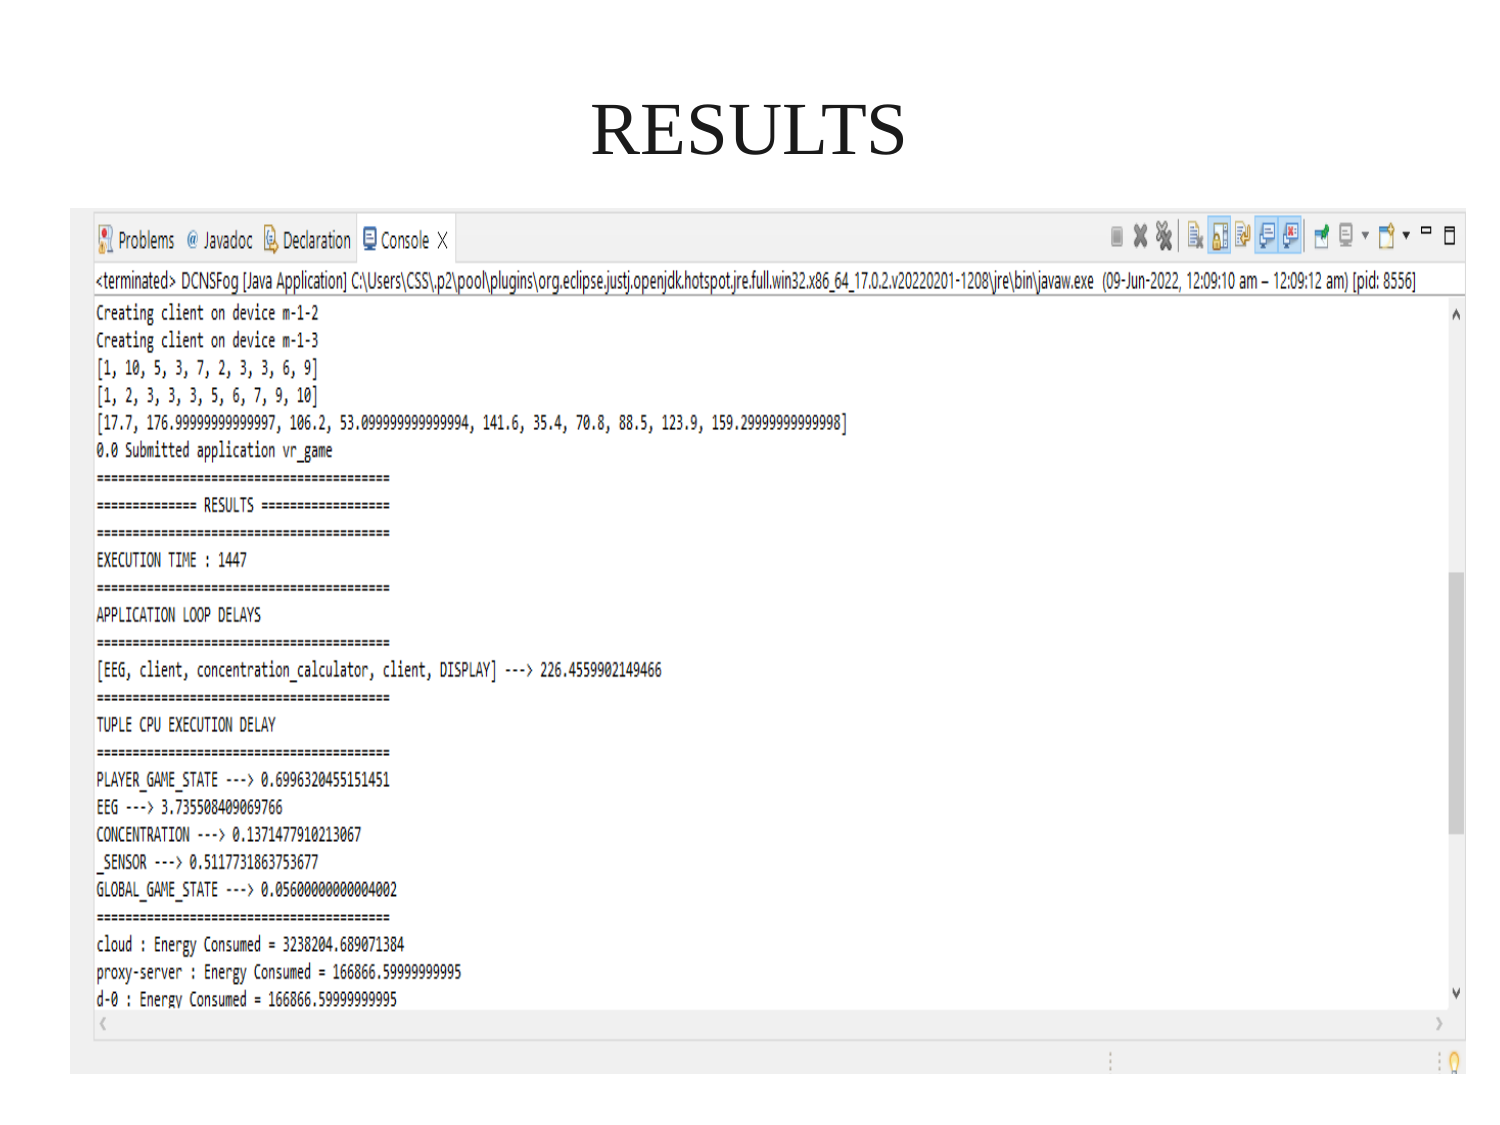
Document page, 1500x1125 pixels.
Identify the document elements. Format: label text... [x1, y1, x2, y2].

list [69, 207, 1478, 1074]
title RESULTS [75, 30, 1425, 206]
